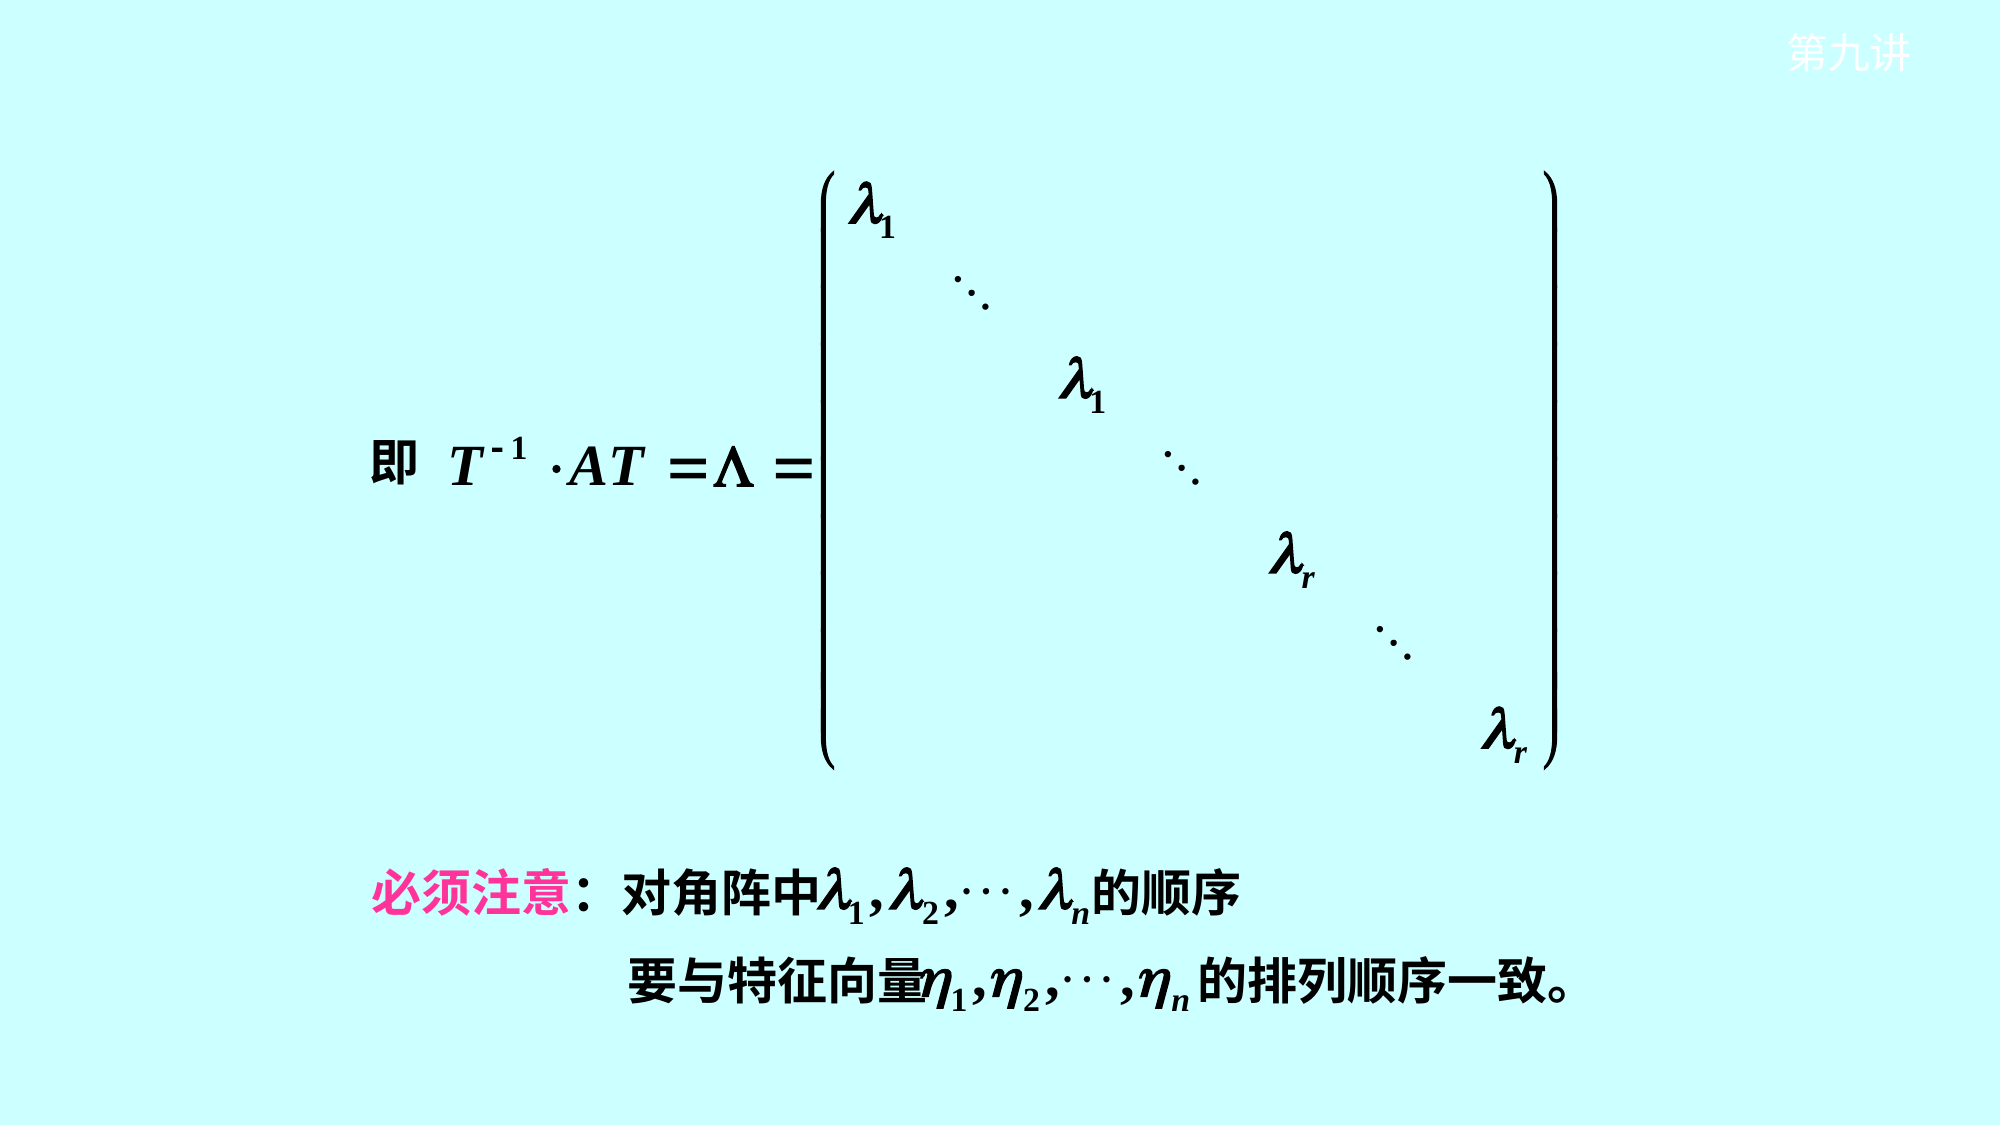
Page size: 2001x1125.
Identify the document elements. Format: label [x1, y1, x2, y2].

text_box [593, 941, 1632, 1018]
text_box [354, 166, 1569, 774]
text_box [341, 854, 1273, 930]
